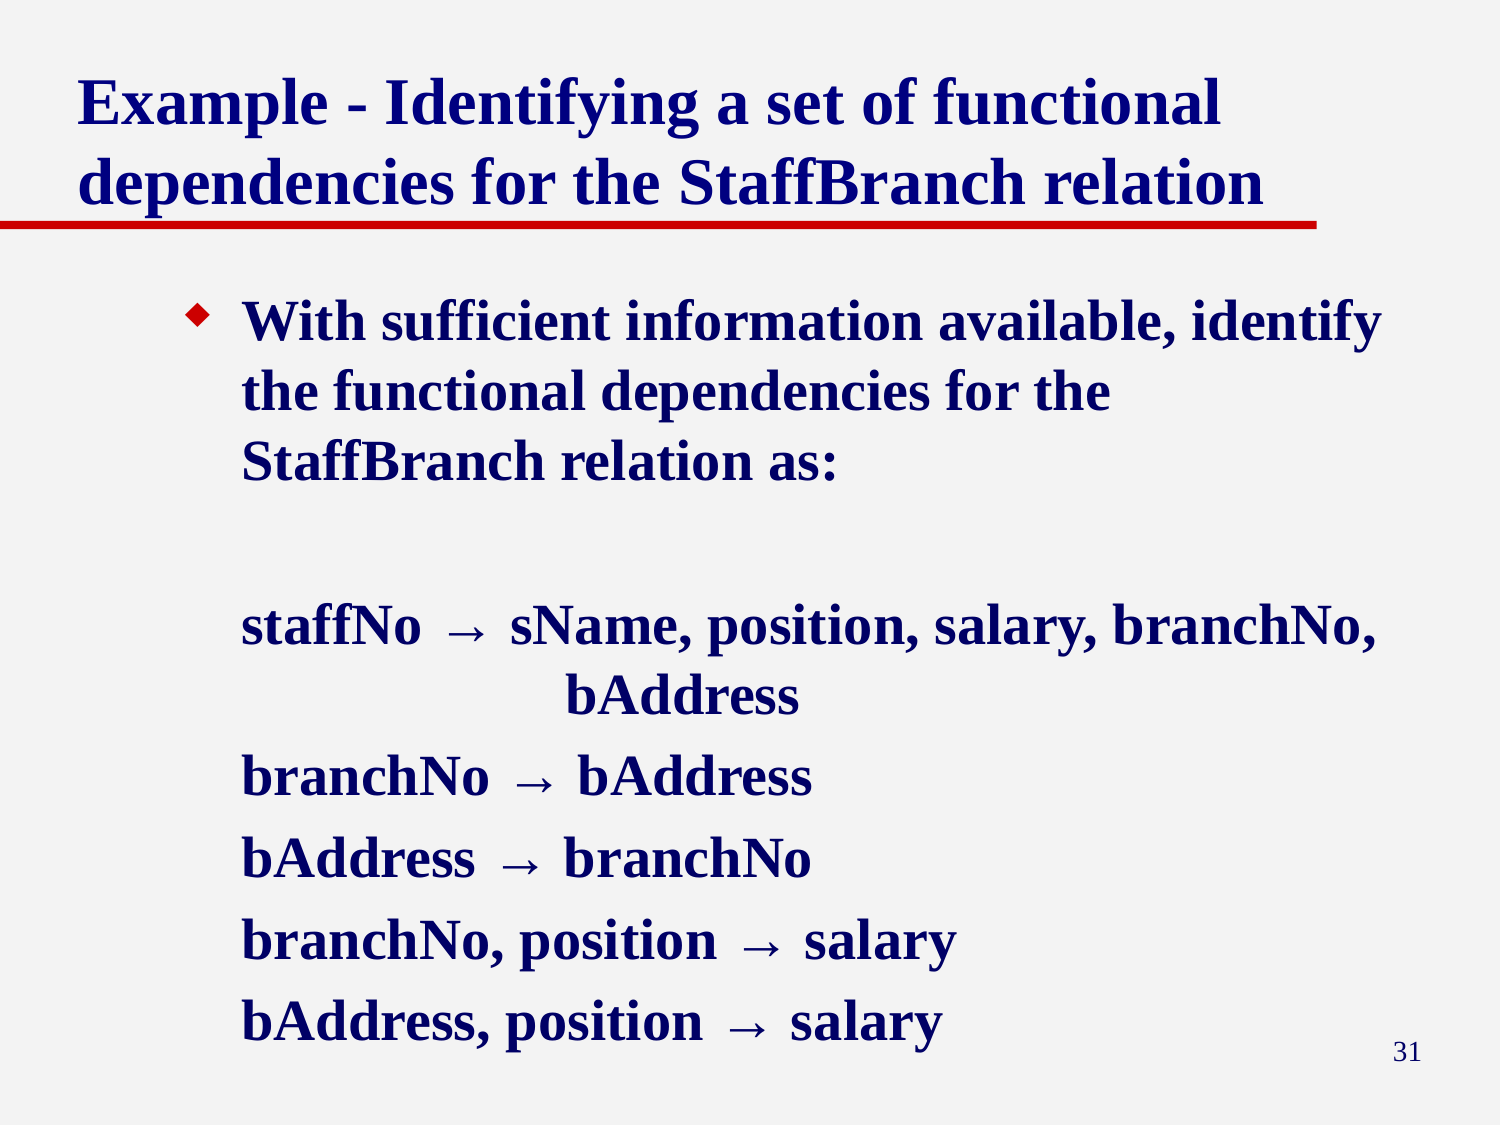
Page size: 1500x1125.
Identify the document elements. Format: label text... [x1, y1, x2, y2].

list With sufficient information available, identify the functional dependencies for the StaffBranch relation as: staffNo → sName, position, salary, branchNo, bAddress branchNo → bAddress bAddress → branchNo branchNo, position → salary bAddress, position → salary [169, 275, 1438, 950]
slide_number 31 [1124, 1012, 1438, 1088]
title Example - Identifying a set of functional dependencies for the StaffBranch relation [62, 43, 1338, 225]
